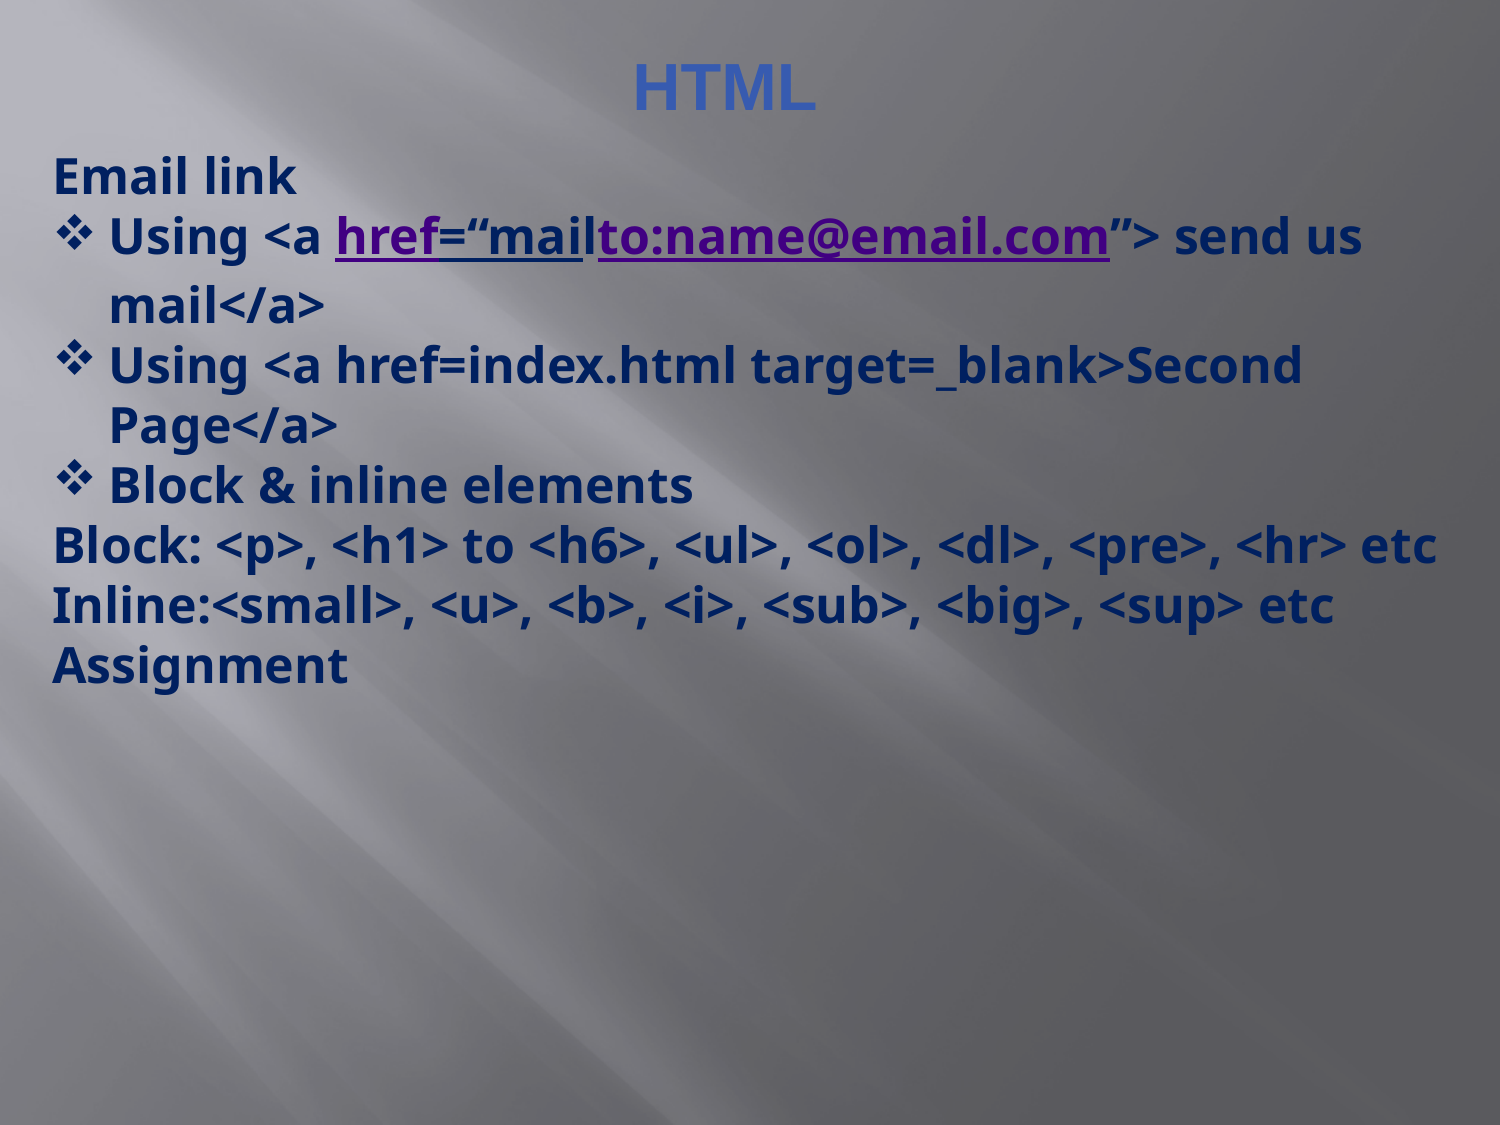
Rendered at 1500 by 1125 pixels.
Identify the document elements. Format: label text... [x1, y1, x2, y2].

text_box Email link Using <a href=“mailto:name@email.com”> send us mail</a> Using <a href=index.html target=_blank>Second Page</a> Block & inline elements Block: <p>, <h1> to <h6>, <ul>, <ol>, <dl>, <pre>, <hr> etc Inline:<small>, <u>, <b>, <i>, <sub>, <big>, <sup> etc Assignment [37, 137, 1463, 701]
text_box HTML [37, 37, 1463, 125]
